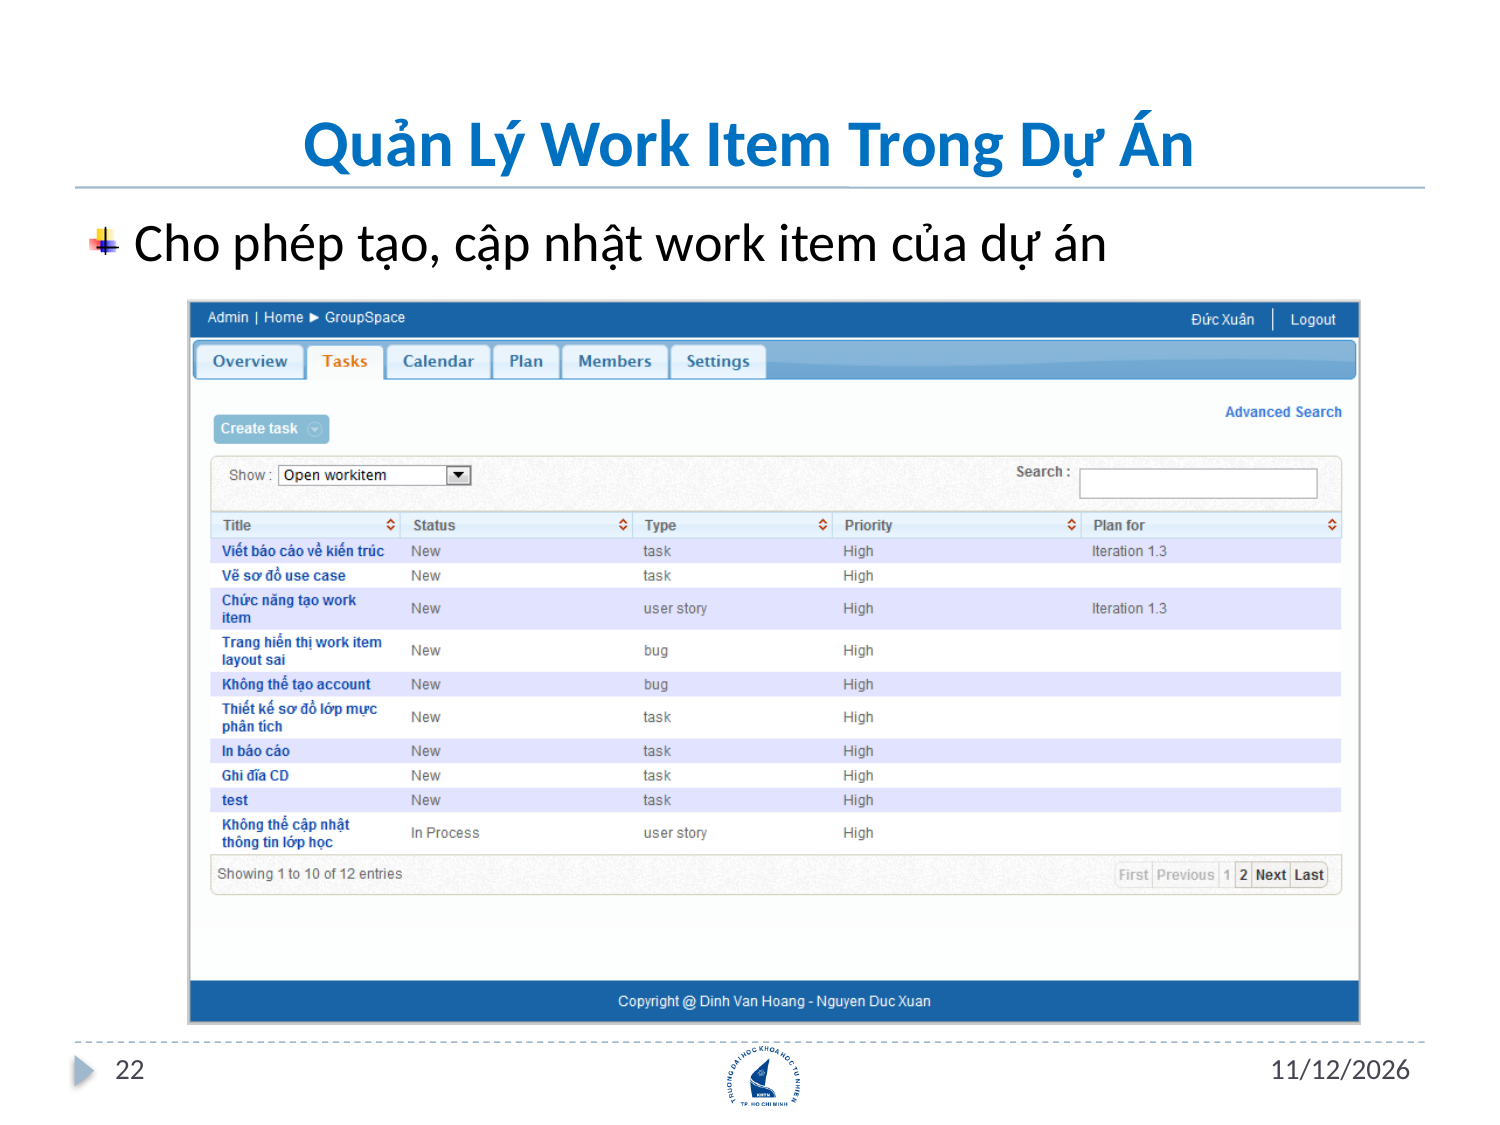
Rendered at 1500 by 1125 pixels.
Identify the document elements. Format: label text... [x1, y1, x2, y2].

list Cho phép tạo, cập nhật work item của dự án [75, 200, 1425, 1010]
picture [89, 225, 119, 255]
footer [475, 1042, 1051, 1103]
title Quản Lý Work Item Trong Dự Án [75, 24, 1425, 188]
slide_number 22 [100, 1042, 426, 1103]
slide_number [1051, 1042, 1426, 1103]
picture [187, 299, 1361, 1026]
